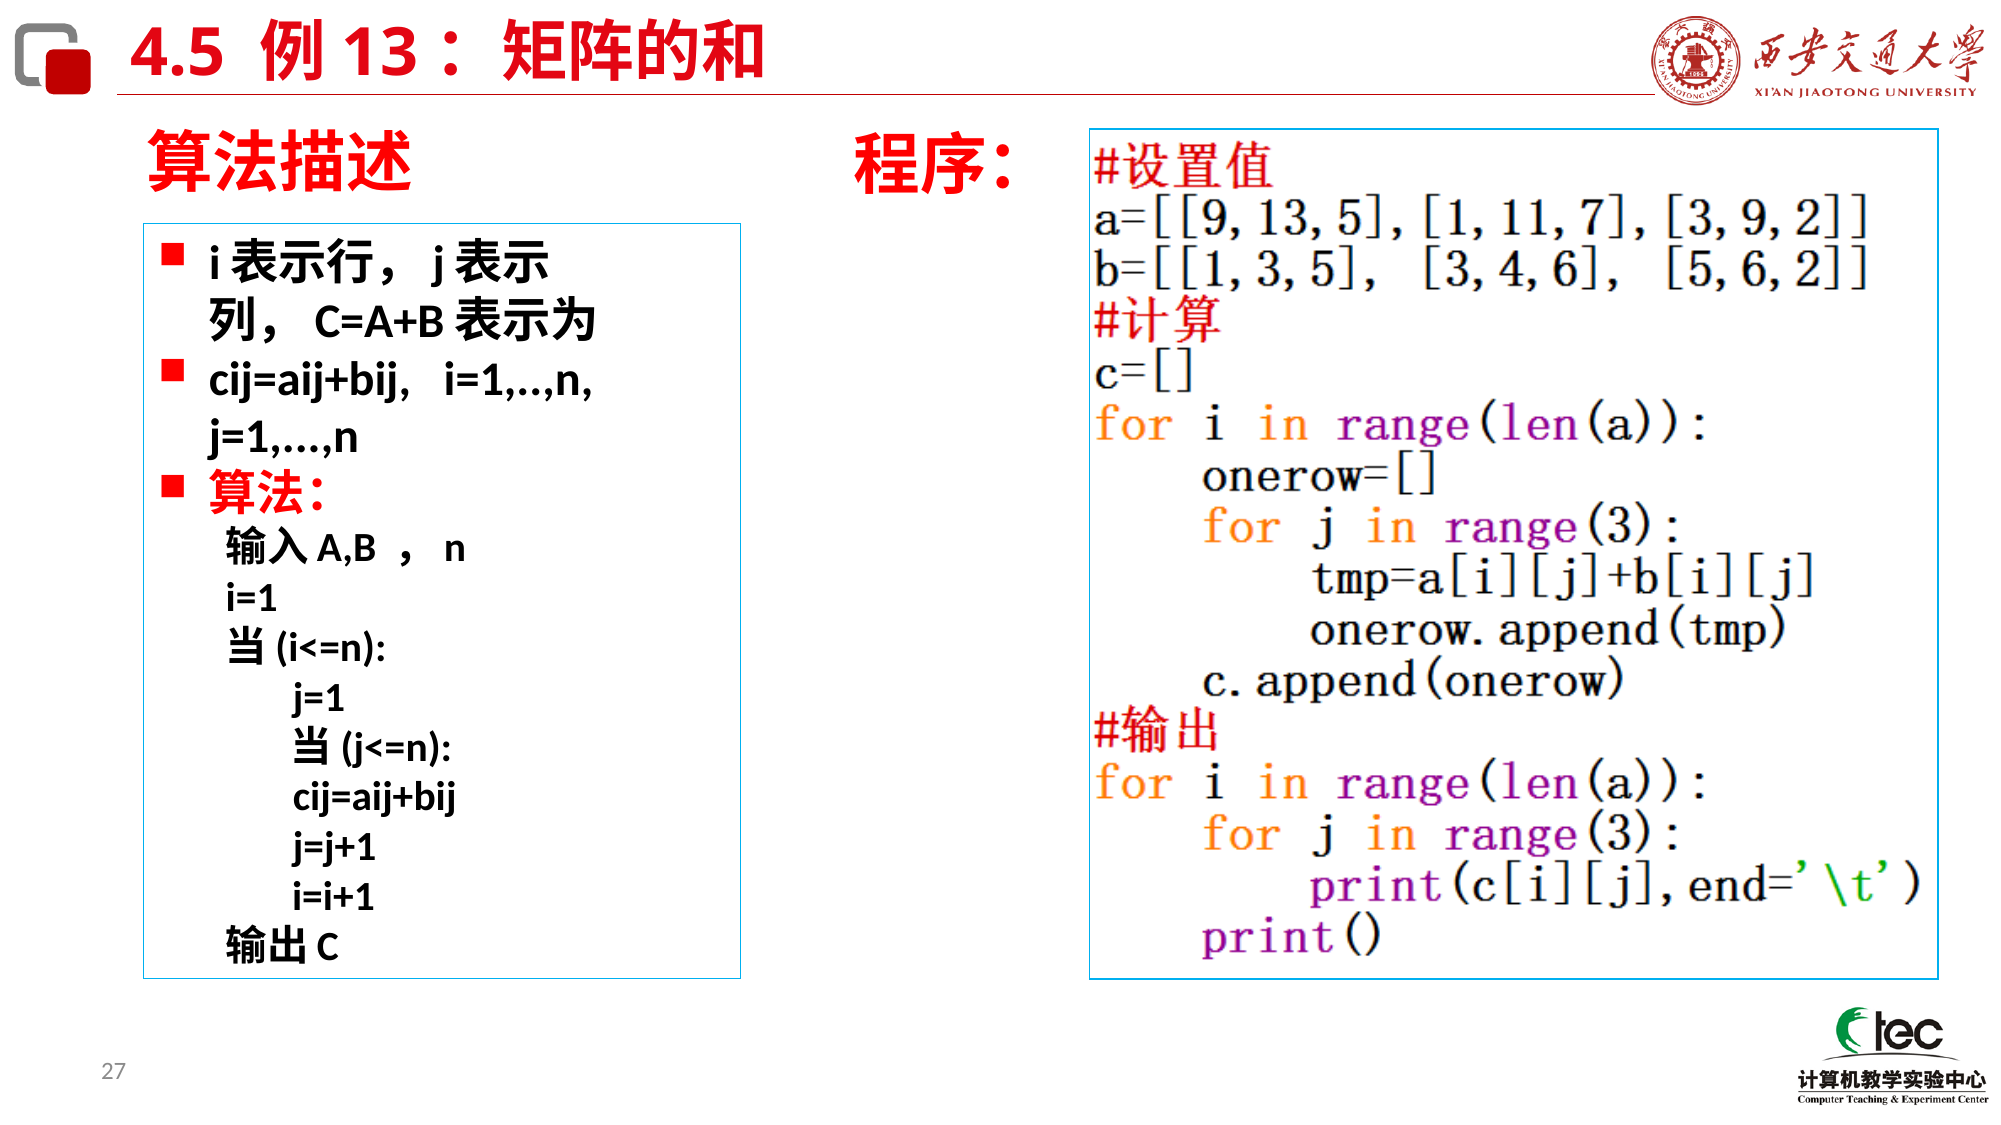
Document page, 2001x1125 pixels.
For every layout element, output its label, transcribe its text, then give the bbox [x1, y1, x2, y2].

picture [1091, 131, 1936, 977]
slide_number 27 [86, 1039, 537, 1100]
text_box 4.5 例13：矩阵的和 [115, 1, 1038, 97]
text_box 算法描述 [131, 96, 701, 224]
text_box i表示行，j表示列，C=A+B表示为 cij=aij+bij, i=1,..,n, j=1,...,n 算法： 输入A,B ，n i=1 当(i<=n): j=1 当(j<=n): cij=aij+bij j=j+1 i=i+1 输出C [143, 223, 741, 979]
picture [1788, 993, 2000, 1125]
picture [1647, 12, 1995, 109]
text_box 程序： [838, 98, 1079, 227]
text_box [19, 27, 91, 95]
